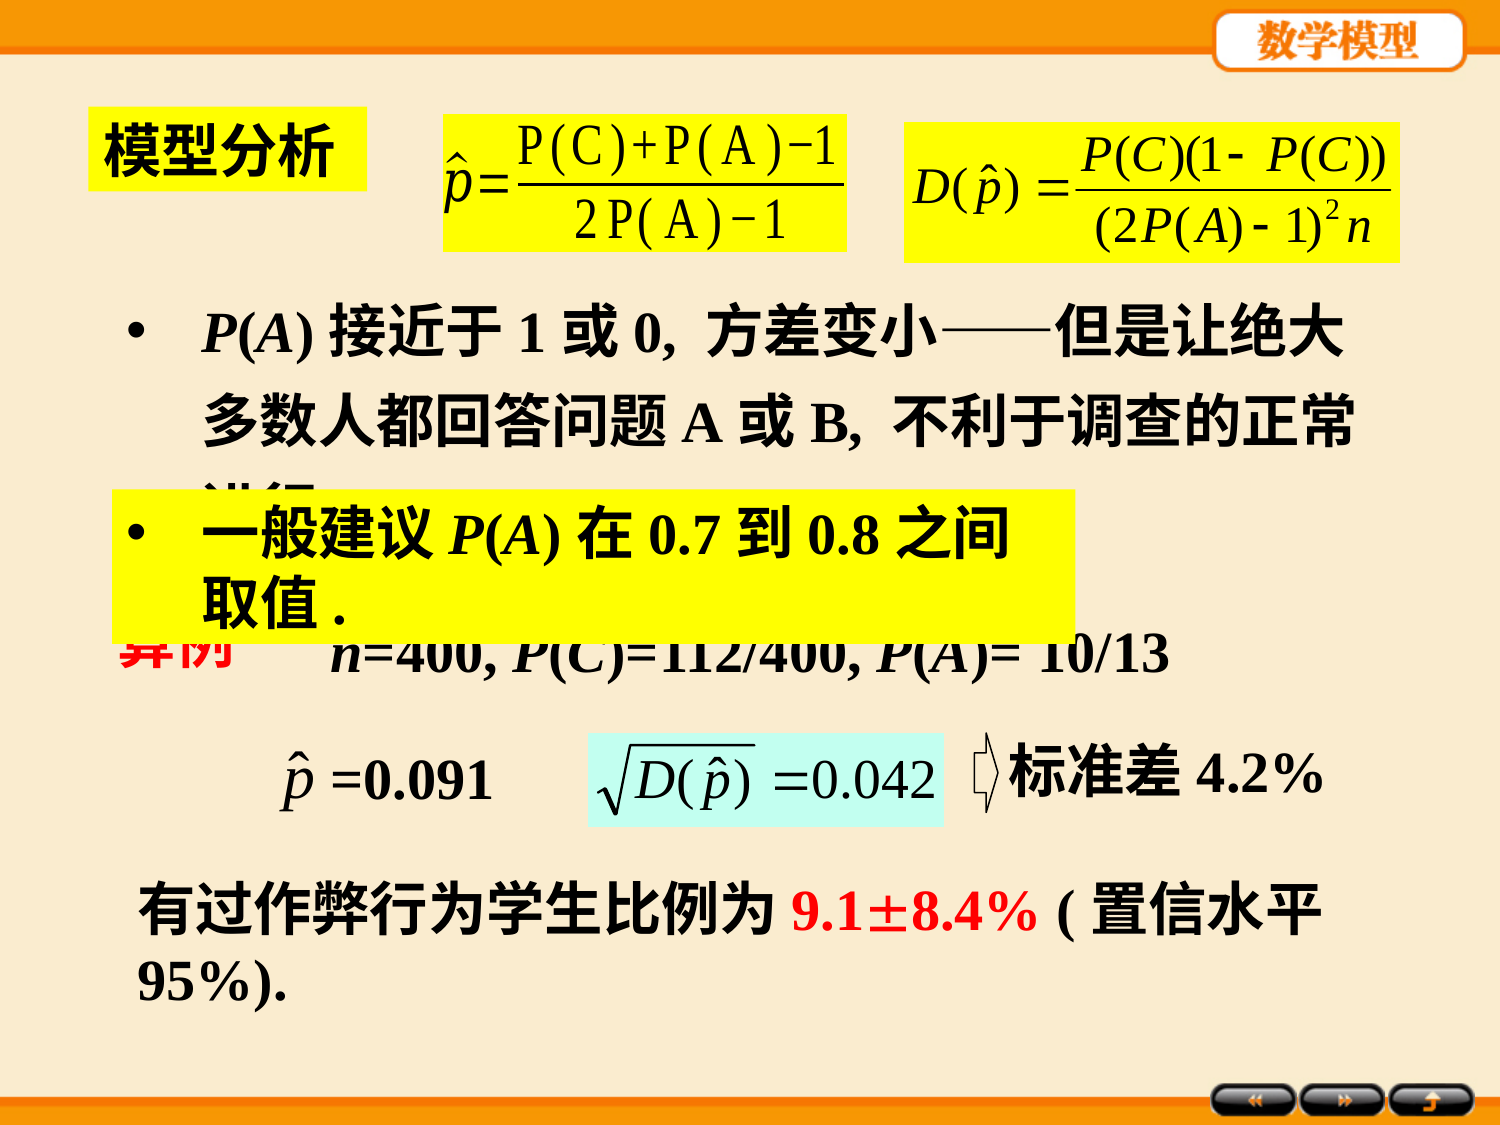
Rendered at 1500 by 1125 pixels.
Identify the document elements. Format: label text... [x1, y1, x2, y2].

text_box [266, 733, 526, 825]
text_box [974, 726, 1339, 813]
text_box 算例 [103, 597, 263, 683]
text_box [587, 732, 945, 827]
text_box 一般建议P(A)在0.7到0.8之间取值. [112, 489, 1076, 644]
text_box 模型分析 [88, 106, 368, 192]
picture [0, 1, 1500, 1125]
text_box 有过作弊行为学生比例为9.18.4% (置信水平95%). [122, 864, 1447, 1020]
text_box n=400, P(C)=112/400, P(A)= 10/13 [301, 606, 1294, 692]
text_box P(A)接近于1或0, 方差变小——但是让绝大多数人都回答问题A或B, 不利于调查的正常进行. [112, 267, 1390, 551]
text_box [903, 121, 1400, 264]
